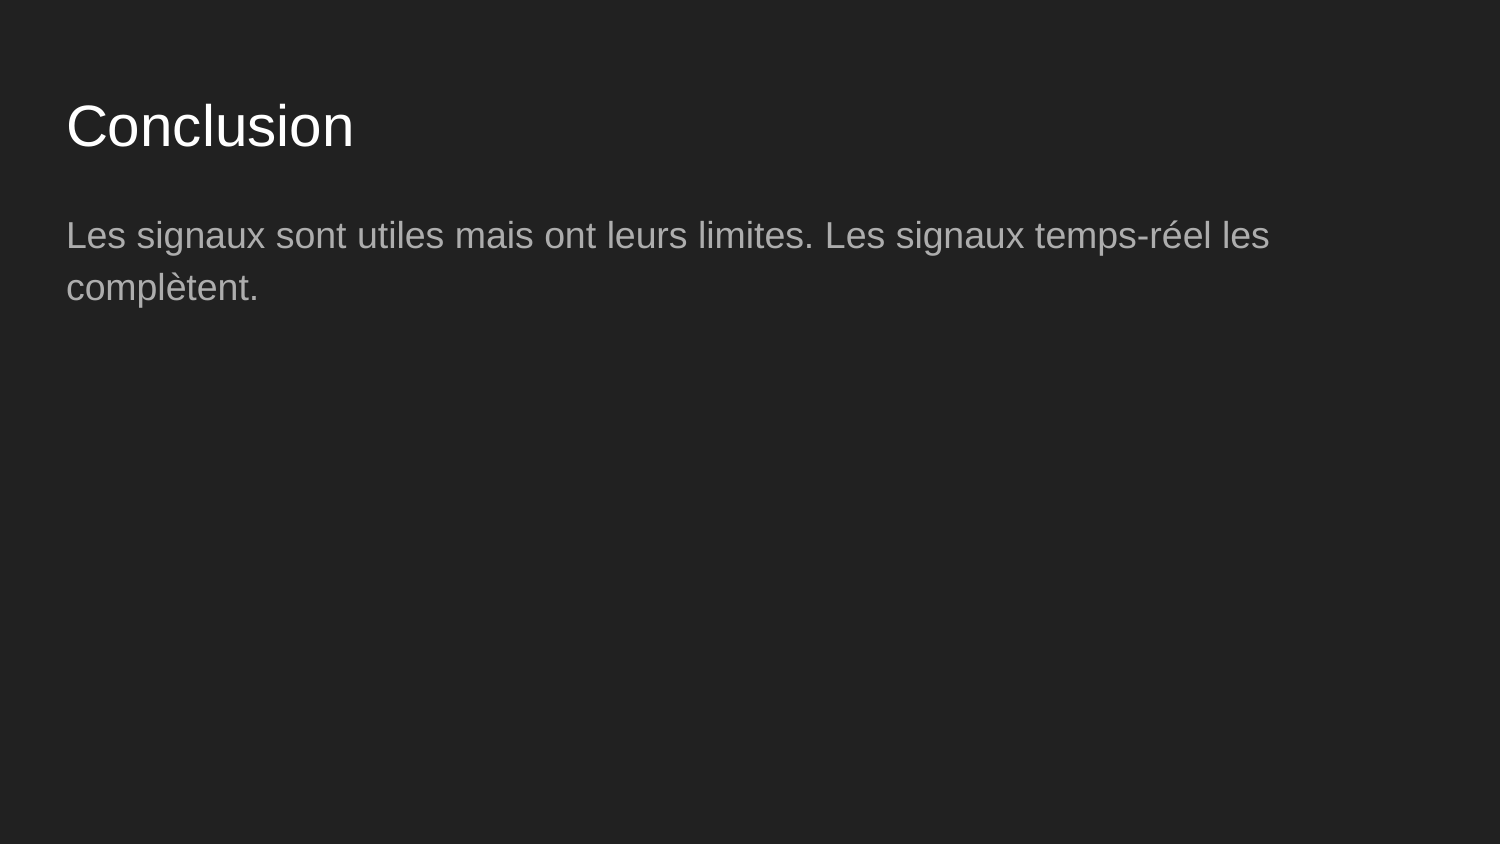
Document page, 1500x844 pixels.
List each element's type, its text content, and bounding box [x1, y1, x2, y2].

list Les signaux sont utiles mais ont leurs limites. Les signaux temps-réel les complètent. [51, 189, 1449, 750]
title Conclusion [51, 72, 1449, 167]
